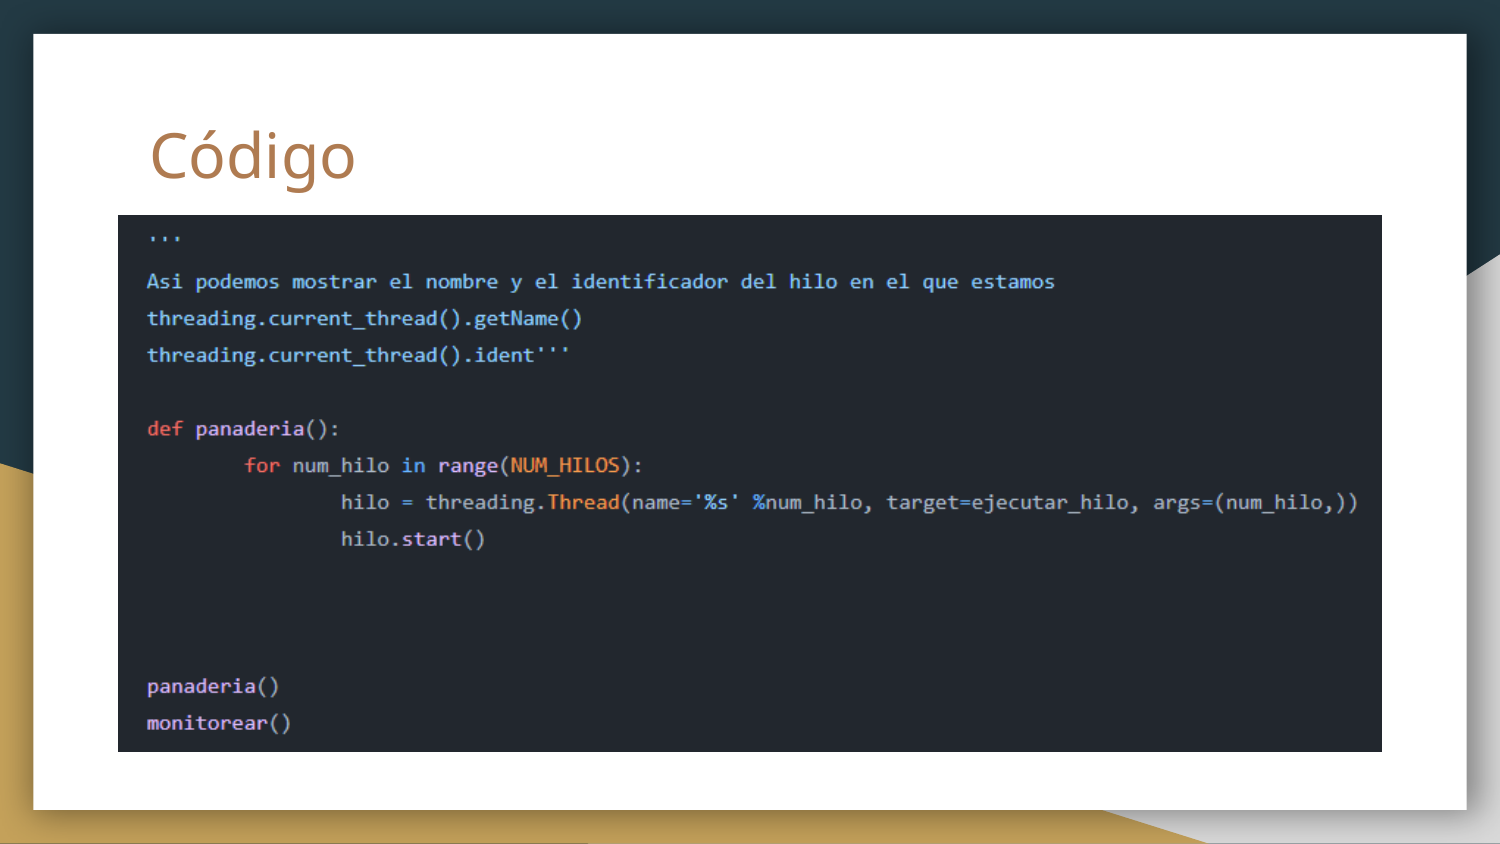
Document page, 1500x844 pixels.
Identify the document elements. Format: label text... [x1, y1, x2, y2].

title Código [134, 101, 1366, 213]
picture [118, 214, 1382, 752]
